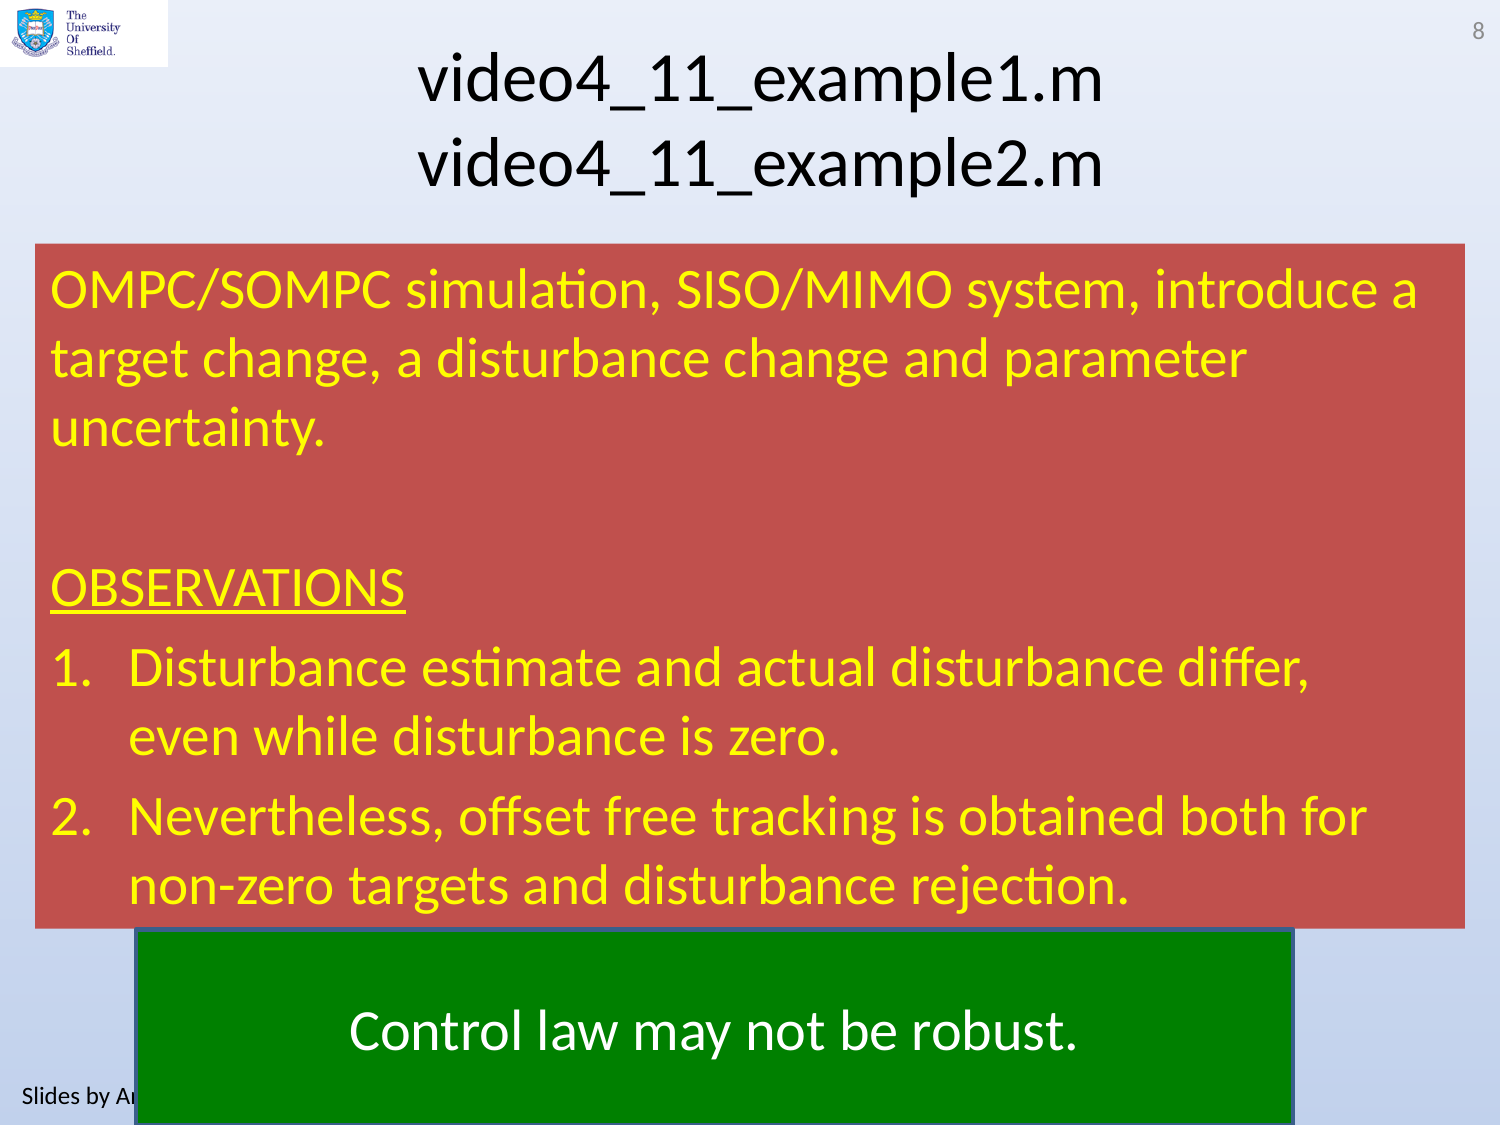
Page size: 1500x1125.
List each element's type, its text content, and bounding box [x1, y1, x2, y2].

text_box Control law may not be robust. [134, 927, 1295, 1125]
picture [0, 0, 168, 67]
footer Slides by Anthony Rossiter [0, 1065, 134, 1125]
list OMPC/SOMPC simulation, SISO/MIMO system, introduce a target change, a disturbance change and parameter uncertainty. OBSERVATIONS Disturbance estimate and actual disturbance differ, even while disturbance is zero. Nevertheless, offset free tracking is obtained both for non-zero targets and disturbance rejection. [35, 243, 1465, 929]
slide_number 8 [1335, 0, 1500, 60]
title video4_11_example1.m video4_11_example2.m [105, 23, 1418, 209]
